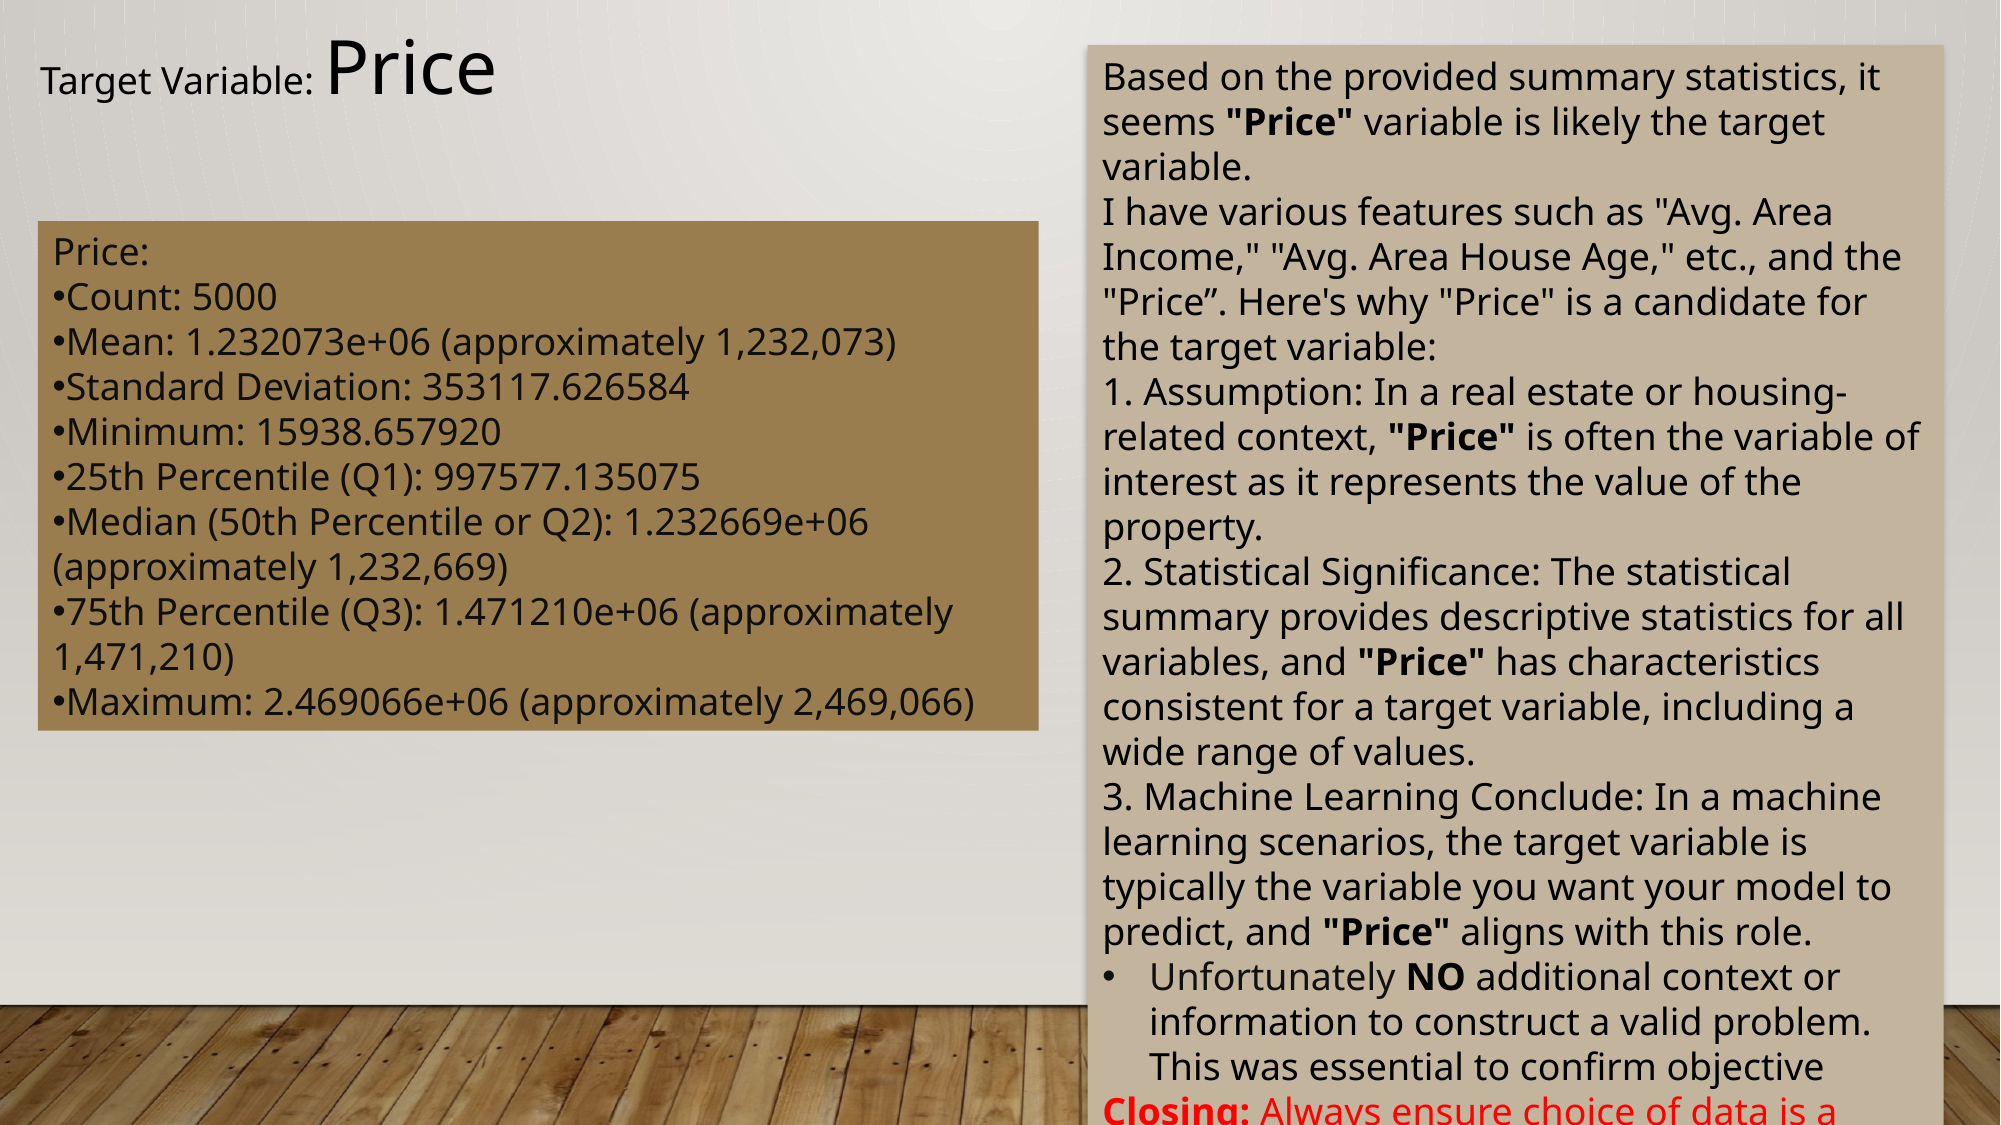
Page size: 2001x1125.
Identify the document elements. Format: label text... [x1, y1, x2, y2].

text_box Price: Count: 5000 Mean: 1.232073e+06 (approximately 1,232,073) Standard Deviation: 353117.626584 Minimum: 15938.657920 25th Percentile (Q1): 997577.135075 Median (50th Percentile or Q2): 1.232669e+06 (approximately 1,232,669) 75th Percentile (Q3): 1.471210e+06 (approximately 1,471,210) Maximum: 2.469066e+06 (approximately 2,469,066) [37, 221, 1039, 731]
picture [1944, 1005, 2000, 1125]
picture [0, 1005, 1087, 1125]
text_box Target Variable: Price [25, 12, 1316, 118]
text_box Based on the provided summary statistics, it seems "Price" variable is likely the target variable. I have various features such as "Avg. Area Income," "Avg. Area House Age," etc., and the "Price”. Here's why "Price" is a candidate for the target variable: 1. Assumption: In a real estate or housing-related context, "Price" is often the variable of interest as it represents the value of the property. 2. Statistical Significance: The statistical summary provides descriptive statistics for all variables, and "Price" has characteristics consistent for a target variable, including a wide range of values. 3. Machine Learning Conclude: In a machine learning scenarios, the target variable is typically the variable you want your model to predict, and "Price" aligns with this role. Unfortunately NO additional context or information to construct a valid problem. This was essential to confirm objective Closing: Always ensure choice of data is a wide range for study. [1087, 45, 1944, 1125]
